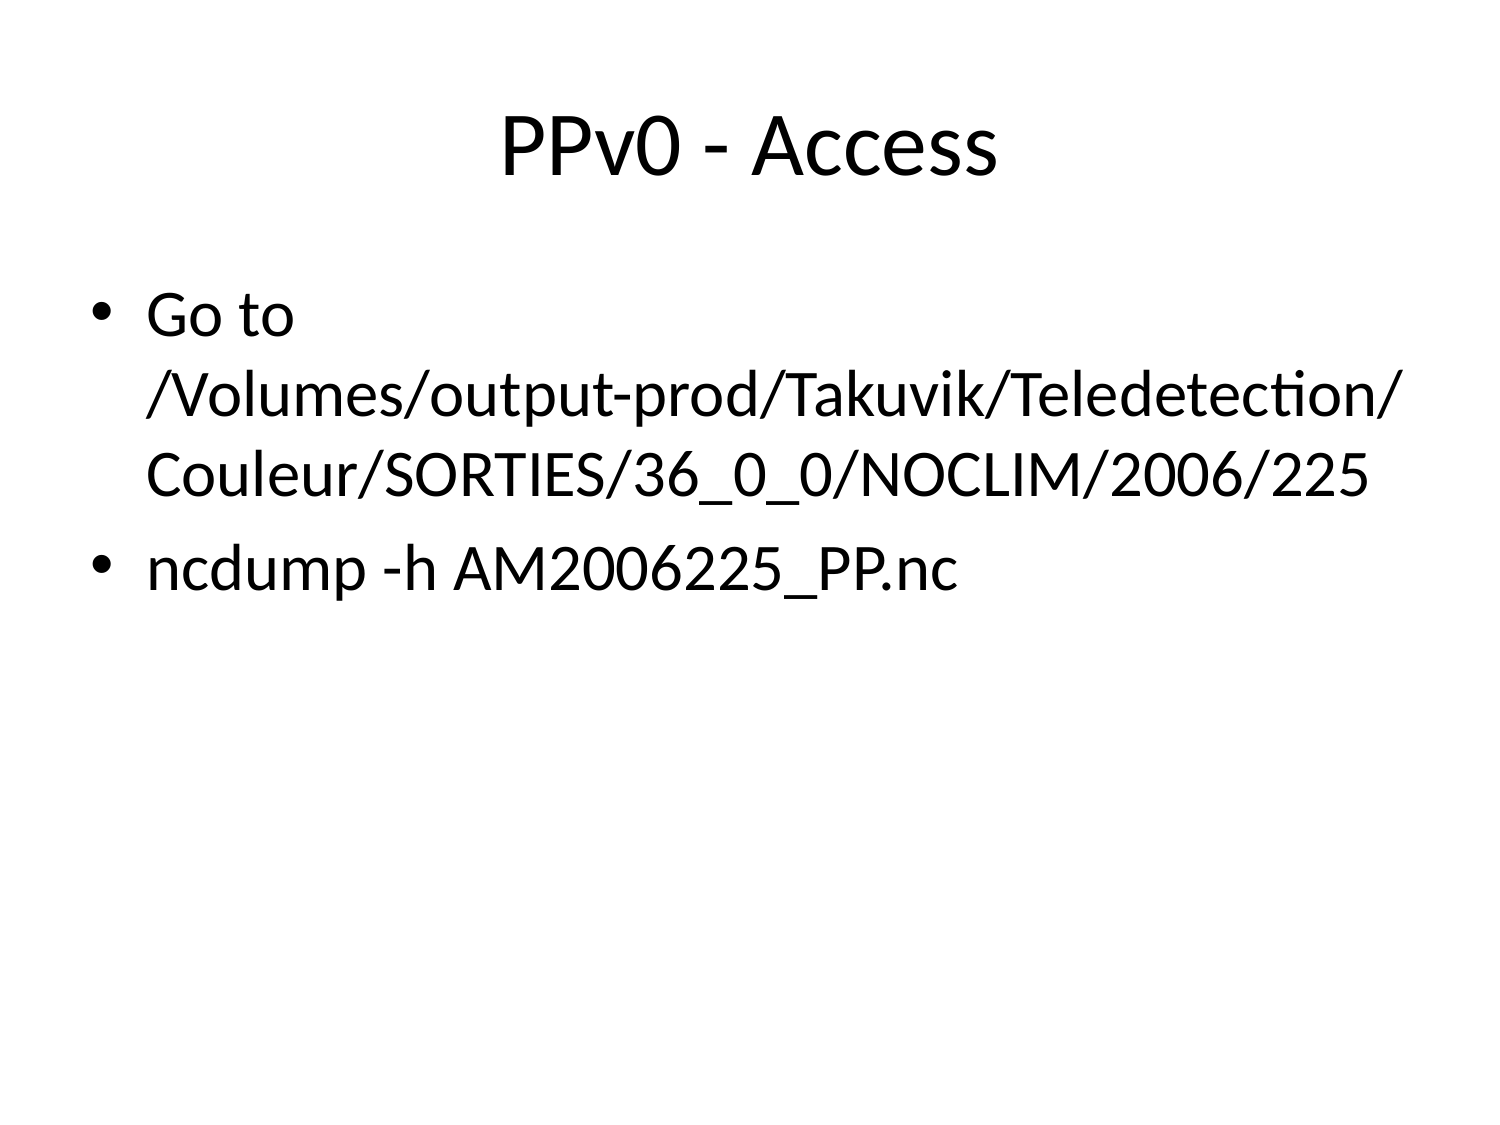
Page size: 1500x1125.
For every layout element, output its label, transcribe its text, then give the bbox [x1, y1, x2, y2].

title PPv0 - Access [75, 45, 1425, 233]
list Go to /Volumes/output-prod/Takuvik/Teledetection/Couleur/SORTIES/36_0_0/NOCLIM/2006/225 ncdump -h AM2006225_PP.nc [75, 262, 1425, 1005]
